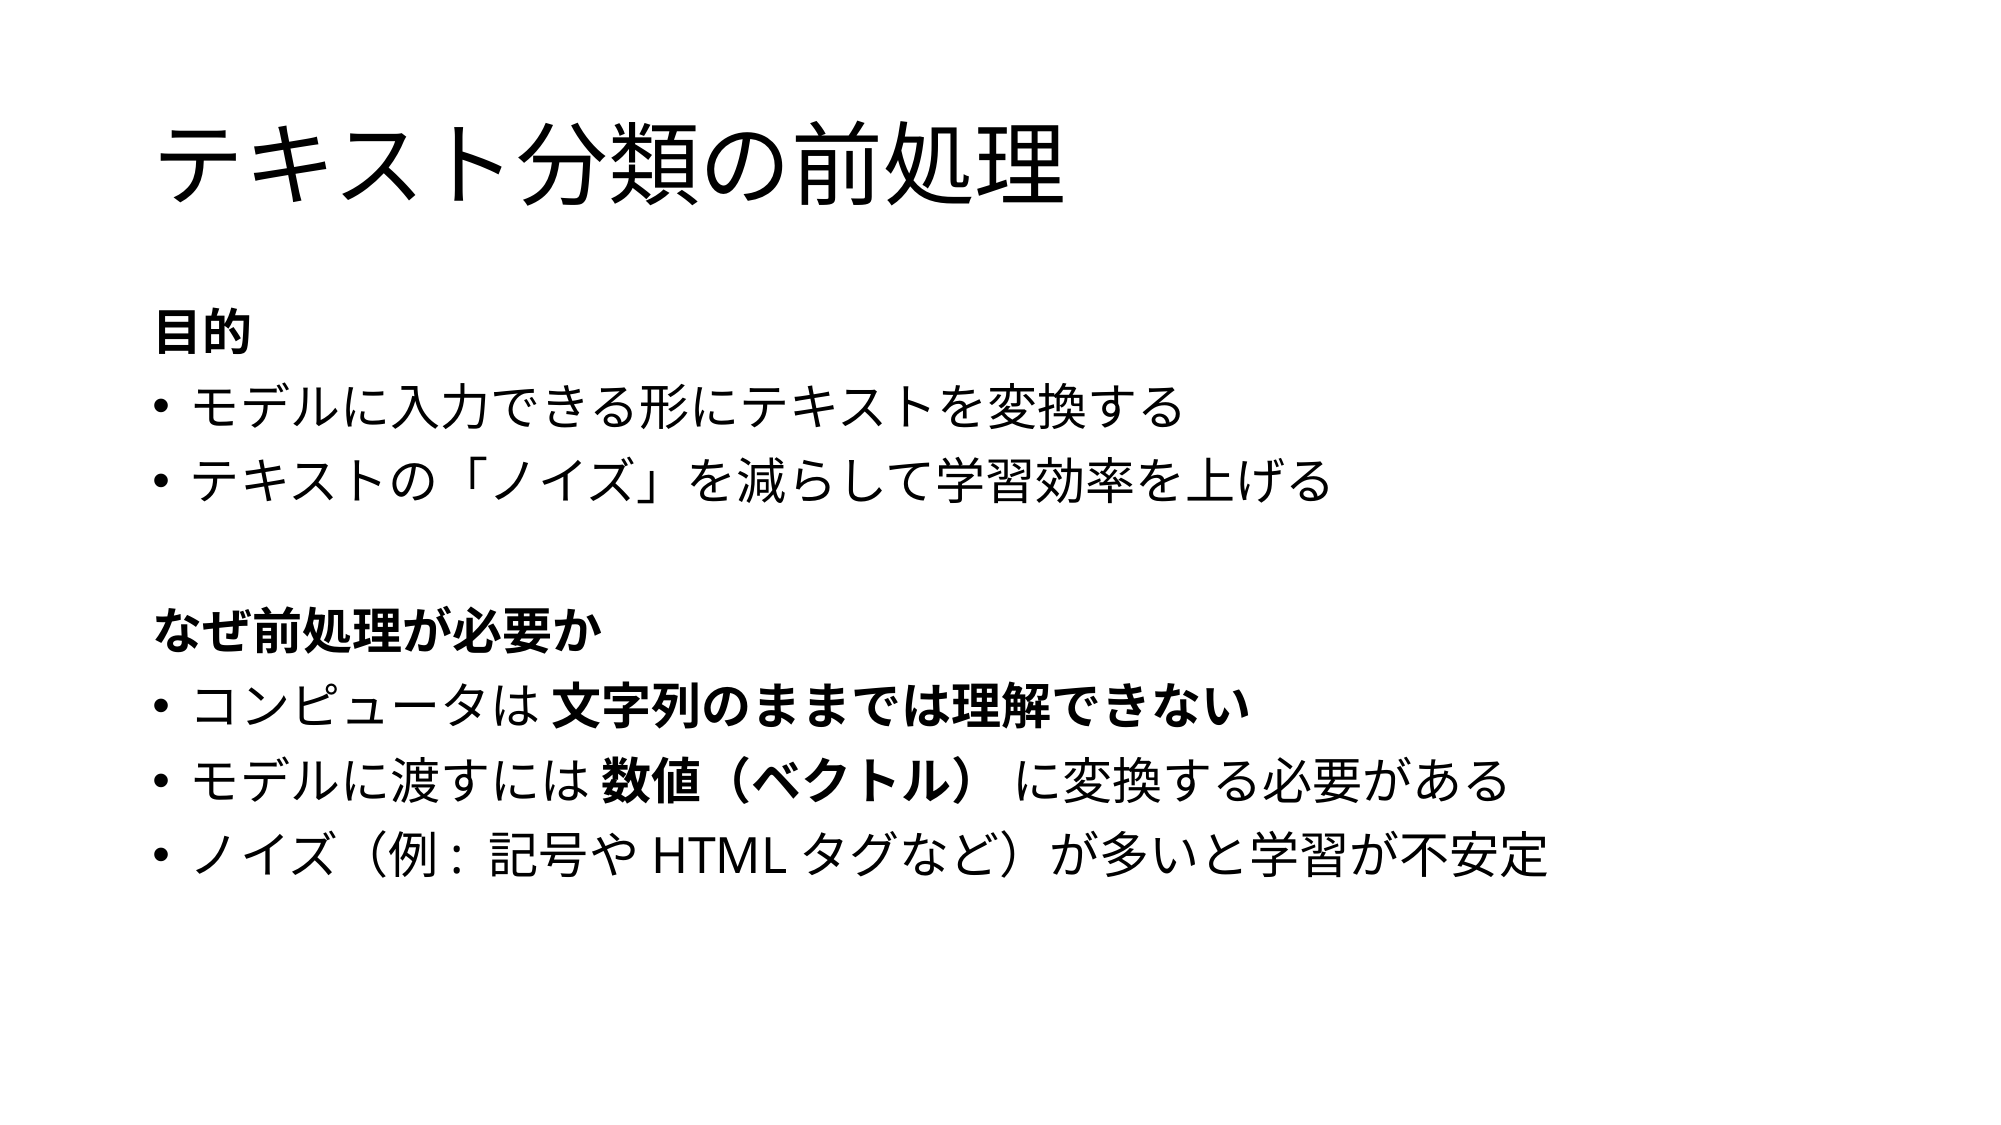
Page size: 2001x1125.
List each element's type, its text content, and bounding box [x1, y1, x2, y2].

list 目的 モデルに入力できる形にテキストを変換する テキストの「ノイズ」を減らして学習効率を上げる なぜ前処理が必要か コンピュータは 文字列のままでは理解できない モデルに渡すには 数値（ベクトル） に変換する必要がある ノイズ（例: 記号やHTMLタグなど）が多いと学習が不安定 [137, 299, 1863, 1014]
title テキスト分類の前処理 [137, 59, 1863, 278]
